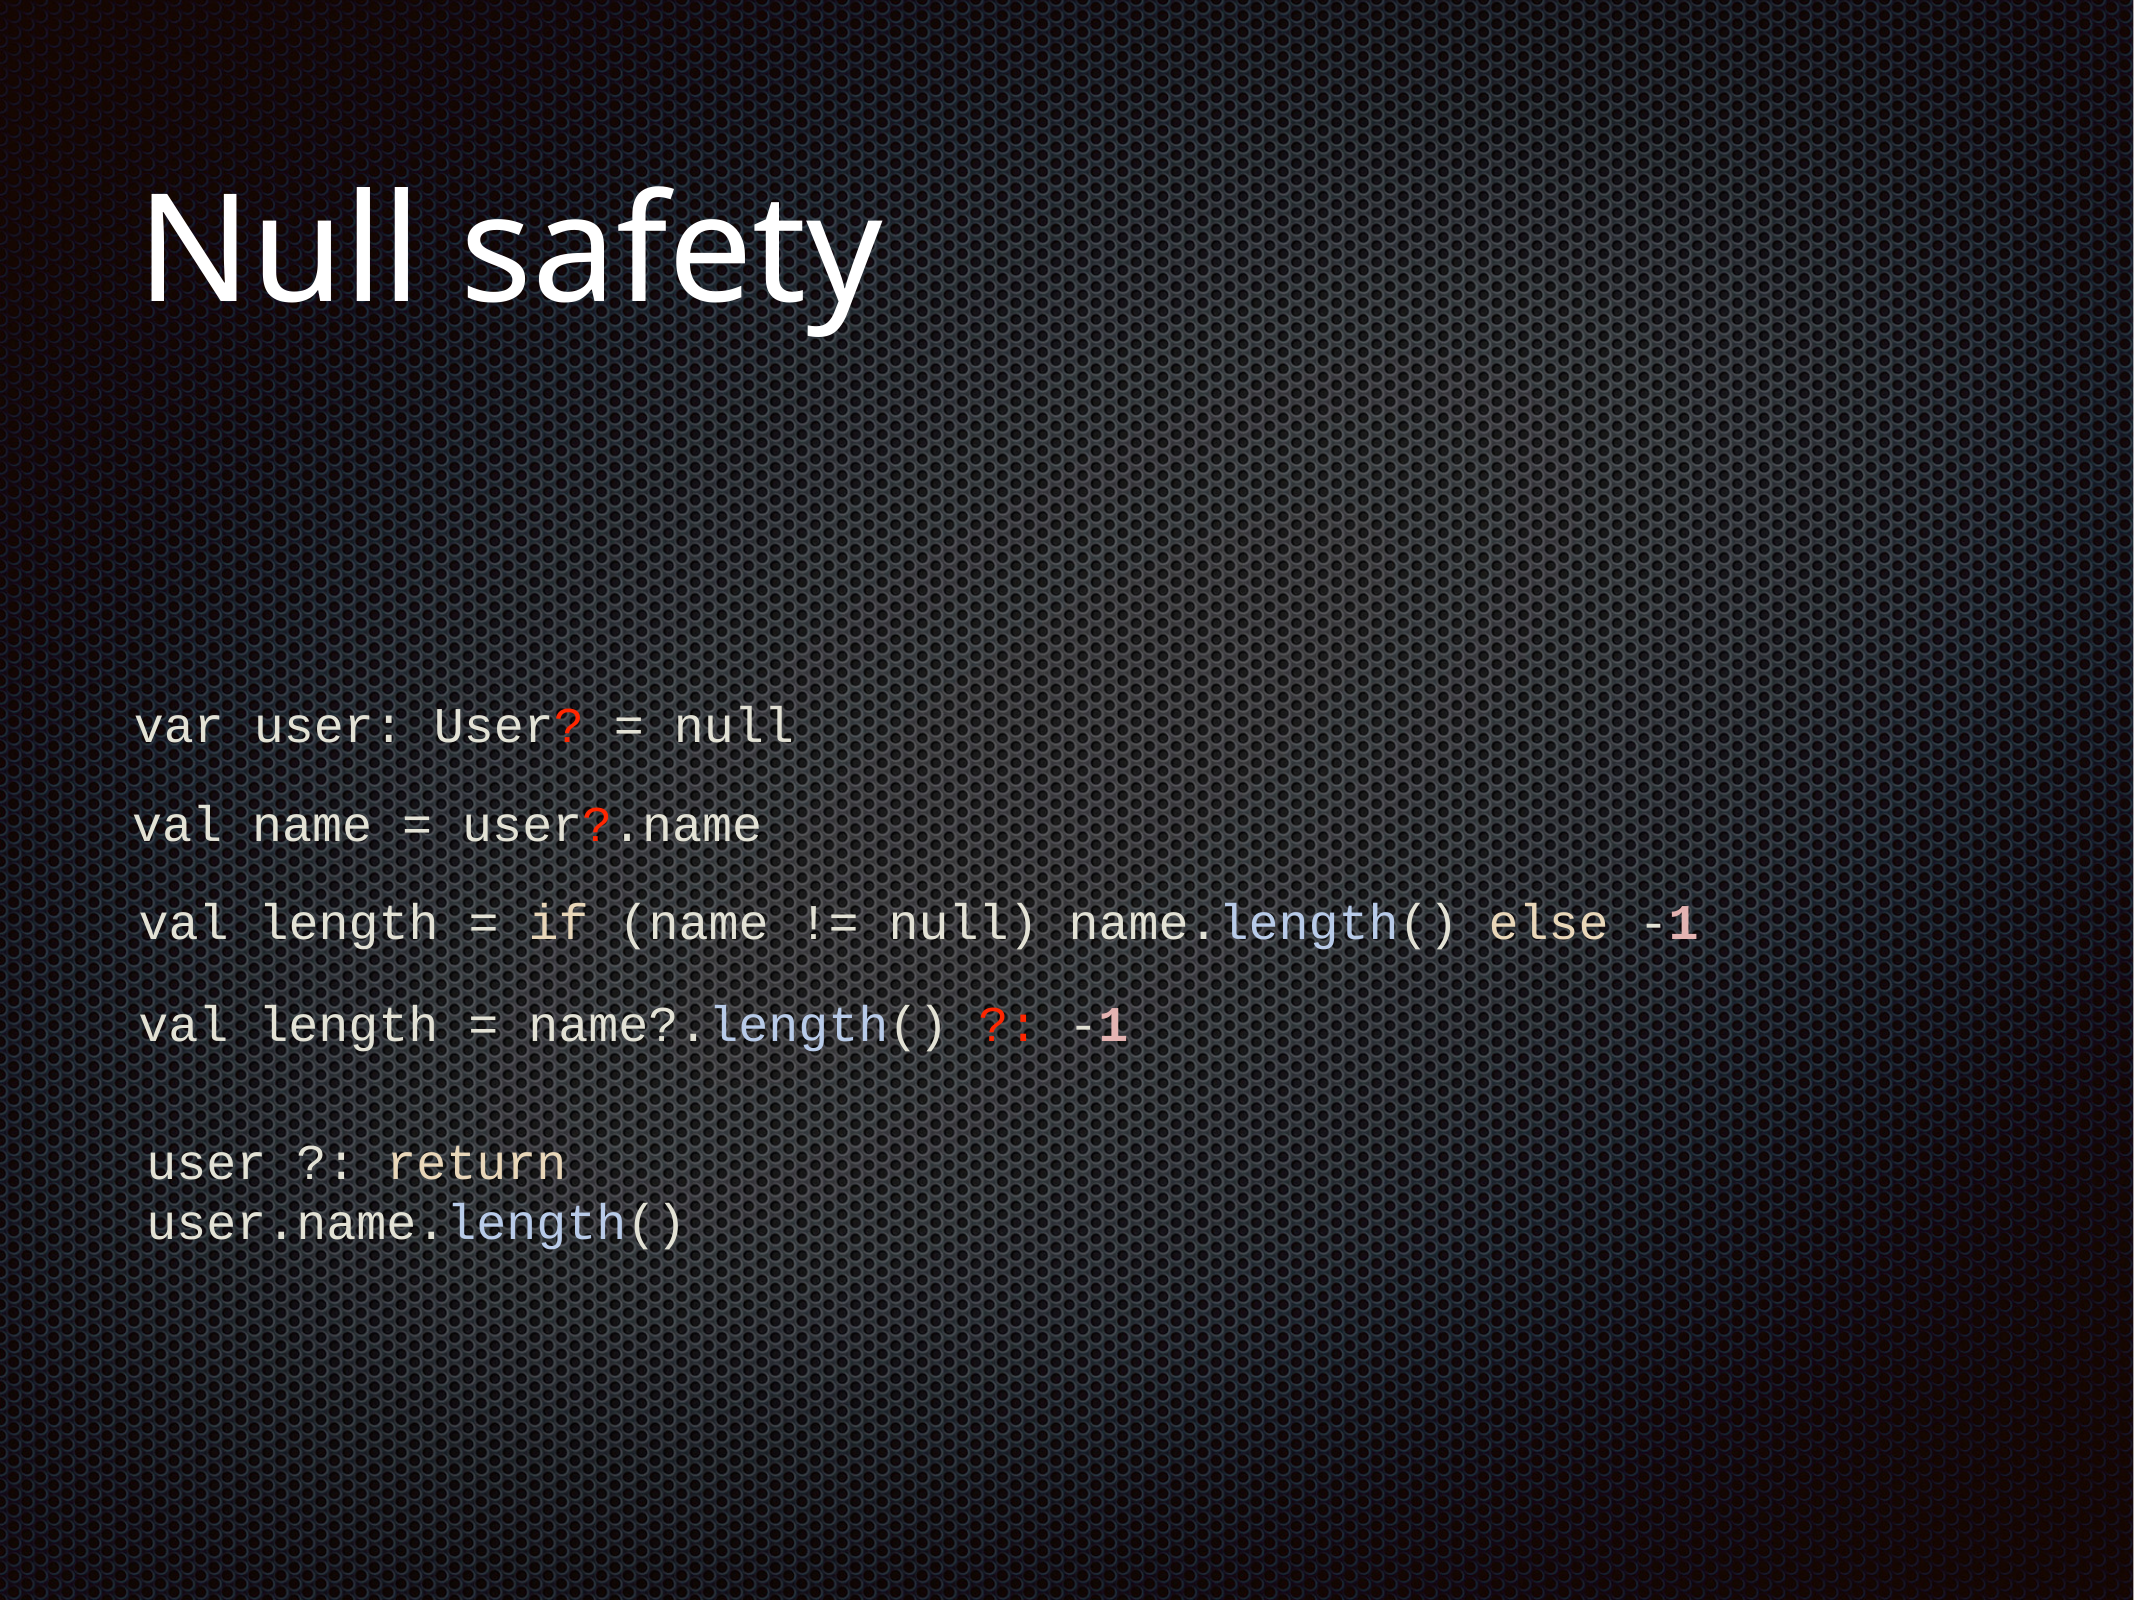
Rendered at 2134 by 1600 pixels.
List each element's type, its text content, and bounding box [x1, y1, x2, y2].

text_box user ?: return user.name.length() [137, 1121, 695, 1258]
text_box val length = name?.length() ?: -1 [130, 983, 1137, 1060]
title Null safety [128, 41, 2005, 443]
text_box val length = if (name != null) name.length() else -1 [130, 881, 1707, 959]
picture [0, 0, 2134, 1600]
text_box var user: User? = null [125, 683, 803, 761]
text_box val name = user?.name [123, 782, 771, 860]
